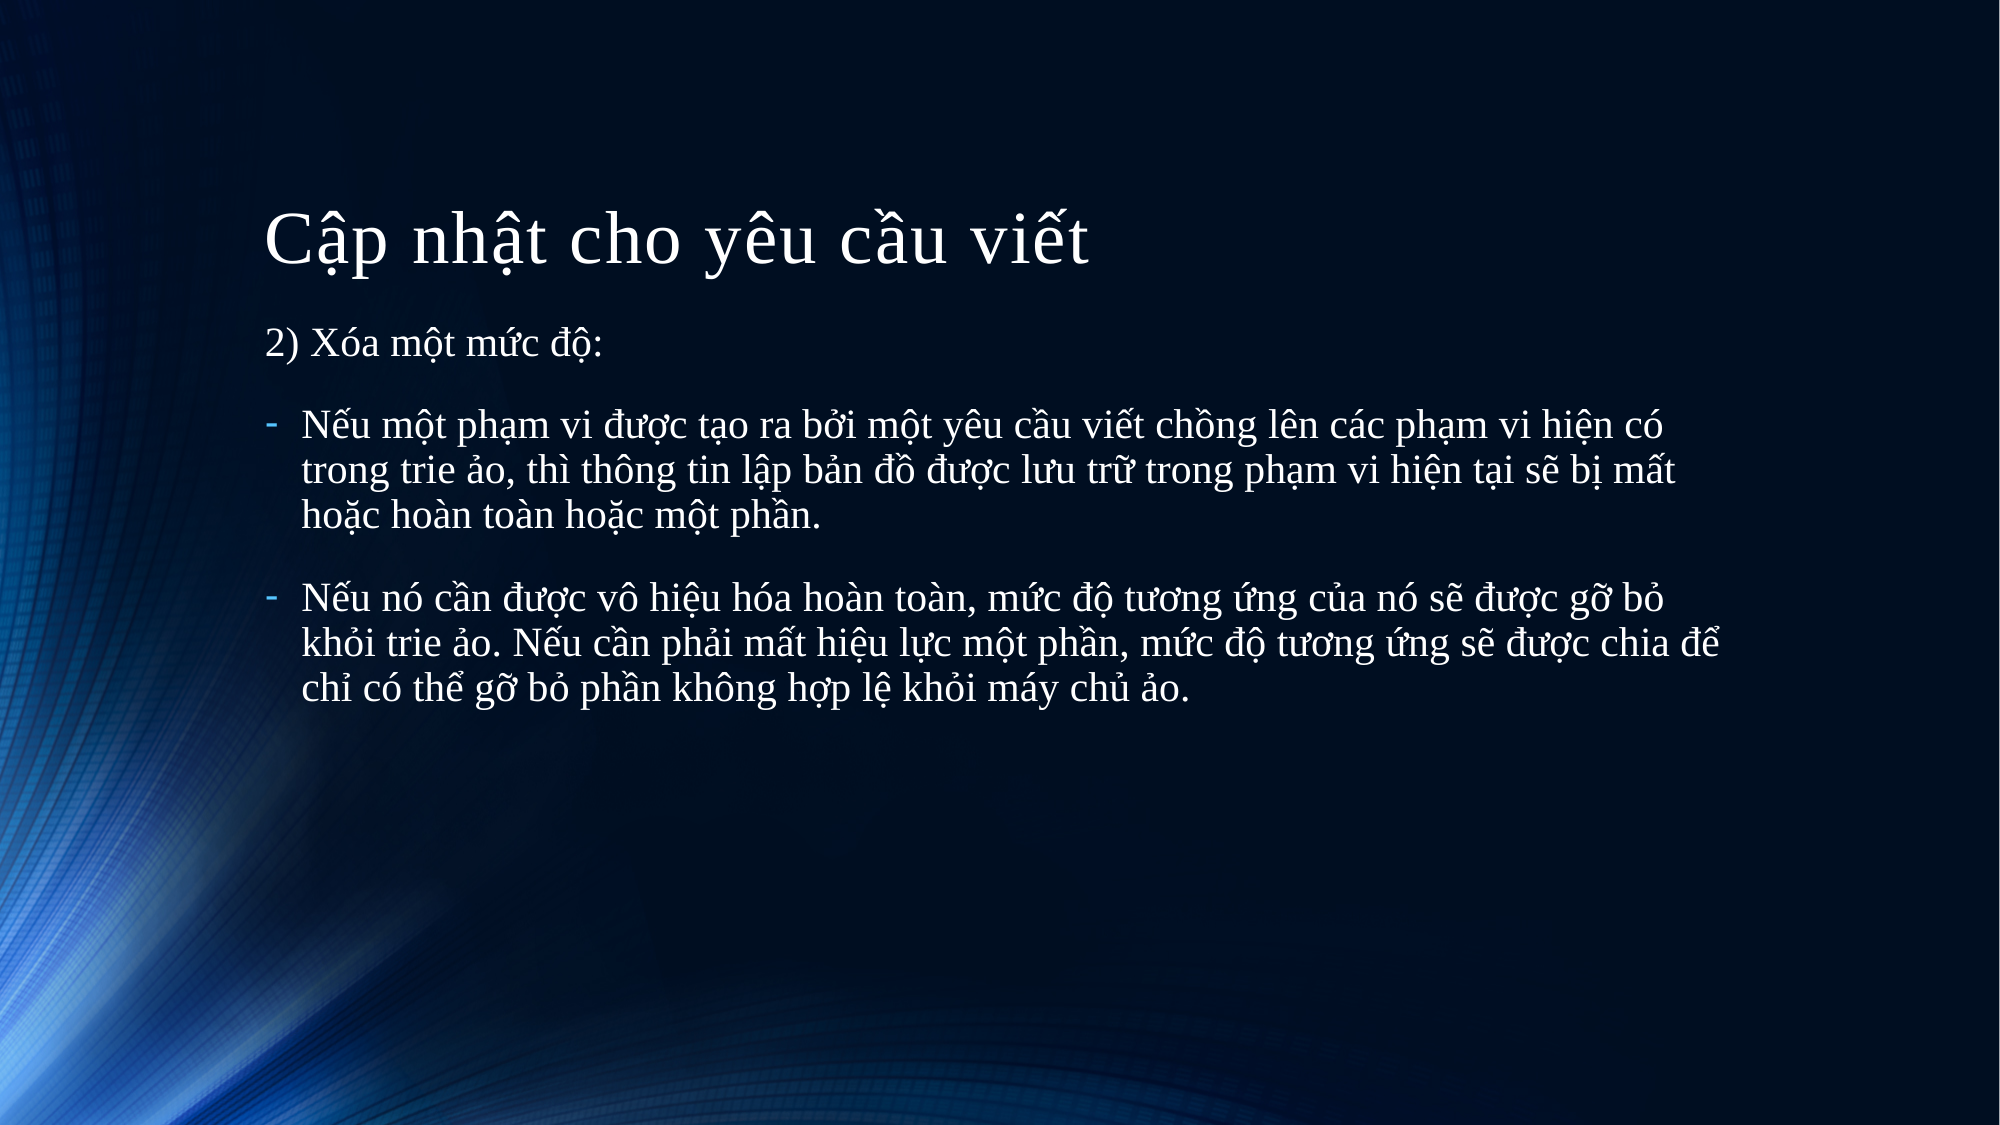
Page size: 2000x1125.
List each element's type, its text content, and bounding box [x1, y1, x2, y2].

picture [0, 0, 2000, 1125]
title Cập nhật cho yêu cầu viết [249, 62, 1750, 288]
list 2) Xóa một mức độ: Nếu một phạm vi được tạo ra bởi một yêu cầu viết chồng lên các phạm vi hiện có trong trie ảo, thì thông tin lập bản đồ được lưu trữ trong phạm vi hiện tại sẽ bị mất hoặc hoàn toàn hoặc một phần. Nếu nó cần được vô hiệu hóa hoàn toàn, mức độ tương ứng của nó sẽ được gỡ bỏ khỏi trie ảo. Nếu cần phải mất hiệu lực một phần, mức độ tương ứng sẽ được chia để chỉ có thể gỡ bỏ phần không hợp lệ khỏi máy chủ ảo. [249, 312, 1749, 988]
